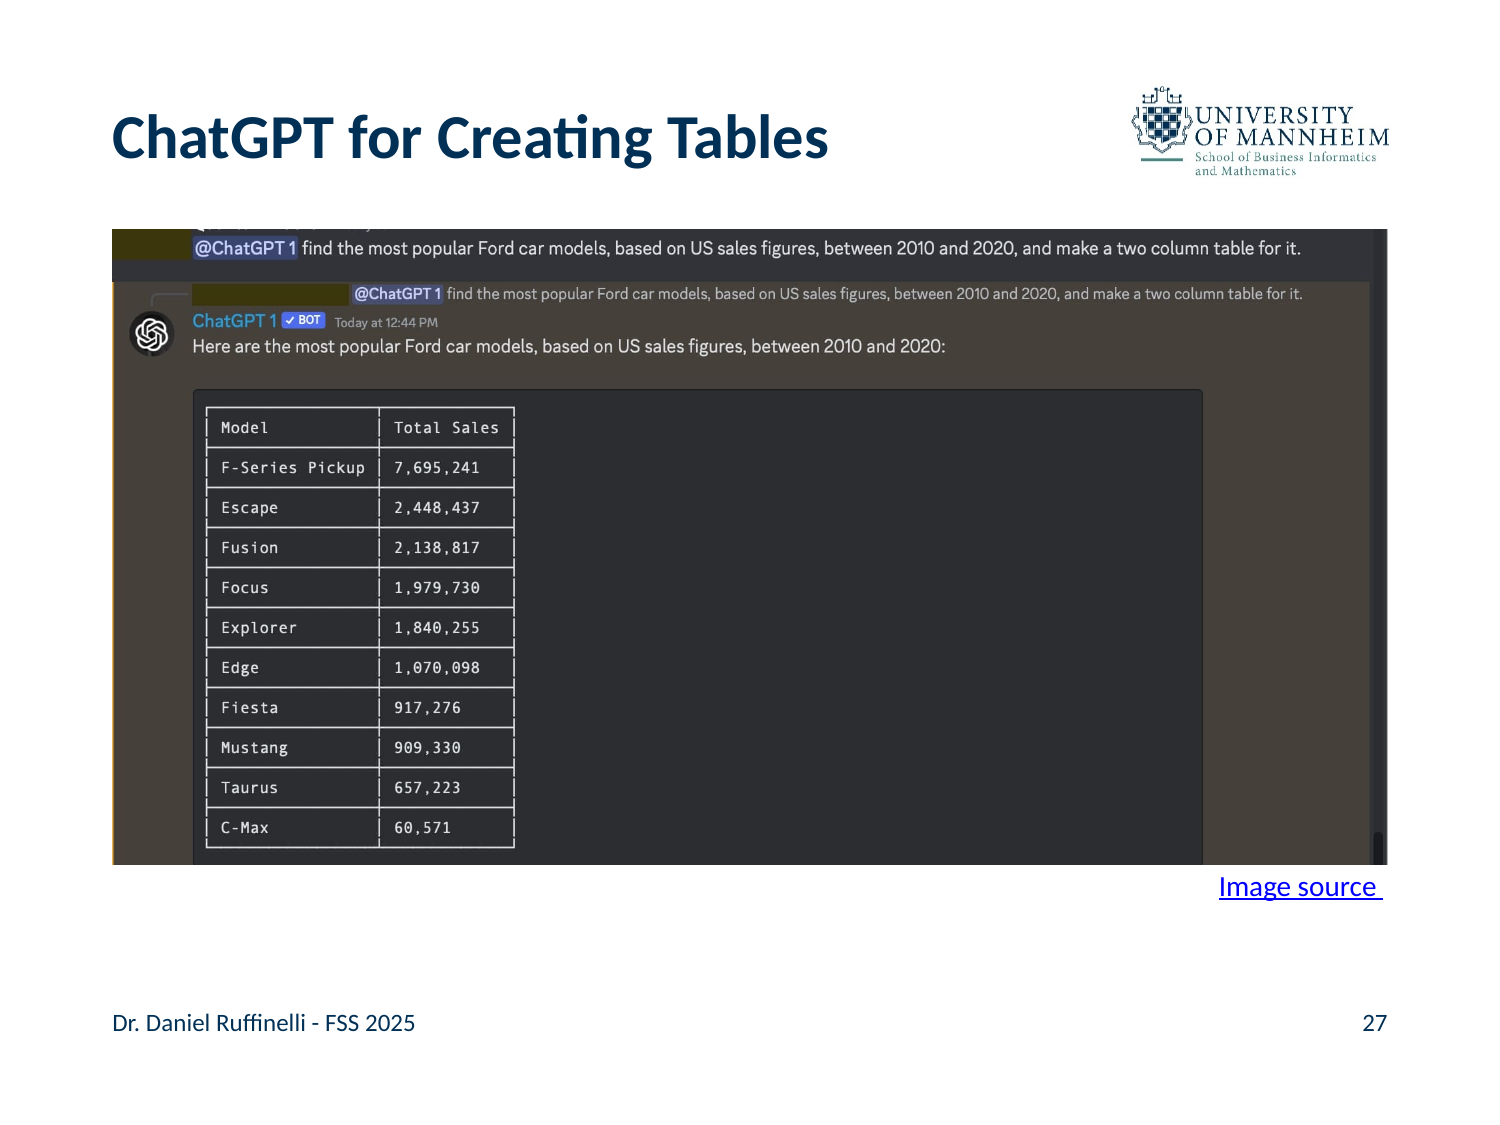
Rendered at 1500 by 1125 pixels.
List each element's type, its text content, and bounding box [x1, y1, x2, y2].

picture [1095, 57, 1425, 211]
list Image source [1218, 872, 1388, 914]
slide_number 27 [1214, 1006, 1388, 1036]
title ChatGPT for Creating Tables [112, 95, 1140, 188]
footer Dr. Daniel Ruffinelli - FSS 2025 [112, 1006, 588, 1036]
picture [112, 228, 1388, 865]
